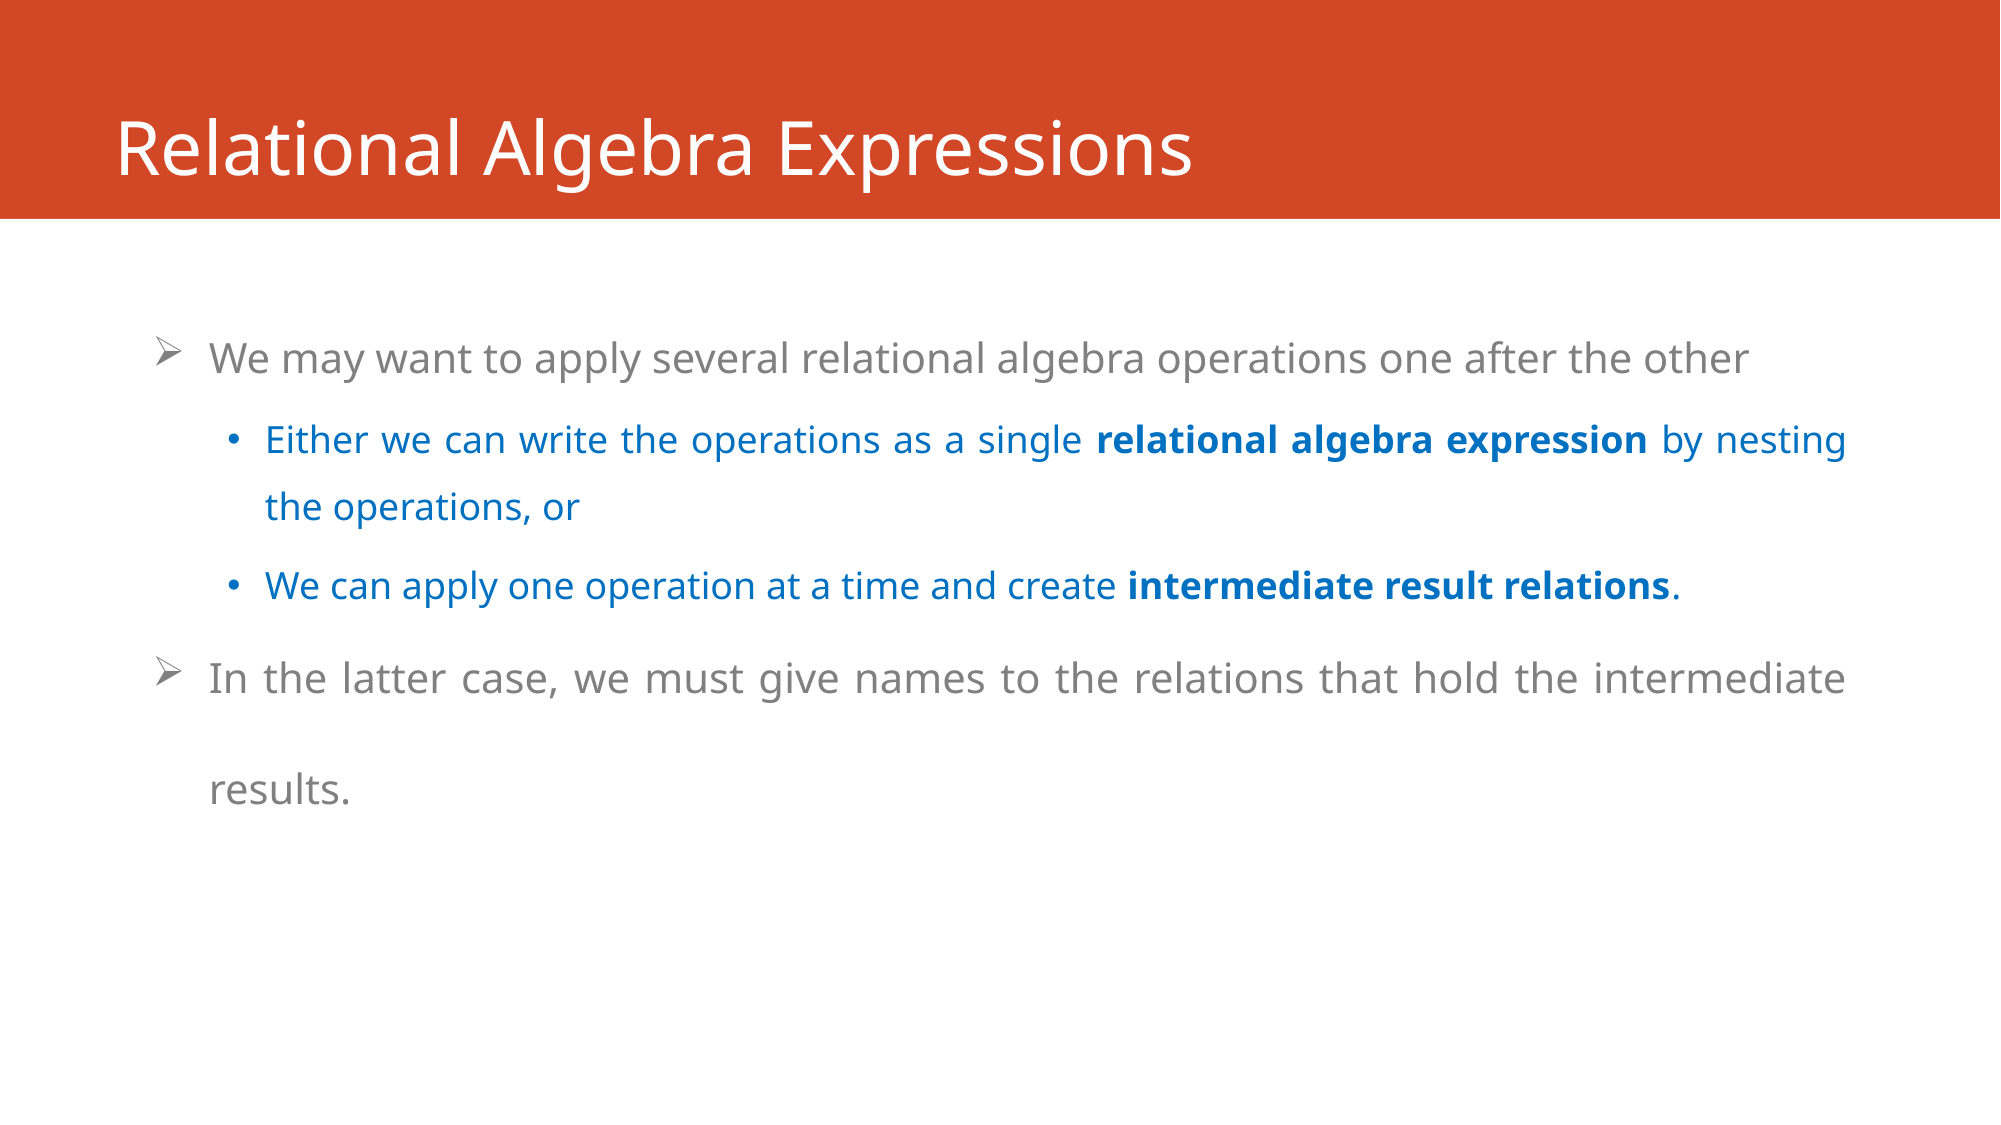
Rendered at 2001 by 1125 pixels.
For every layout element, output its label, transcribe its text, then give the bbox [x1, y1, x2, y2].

title Relational Algebra Expressions [99, 0, 1863, 199]
list We may want to apply several relational algebra operations one after the other Either we can write the operations as a single relational algebra expression by nesting the operations, or We can apply one operation at a time and create intermediate result relations. In the latter case, we must give names to the relations that hold the intermediate results. [137, 299, 1863, 1014]
